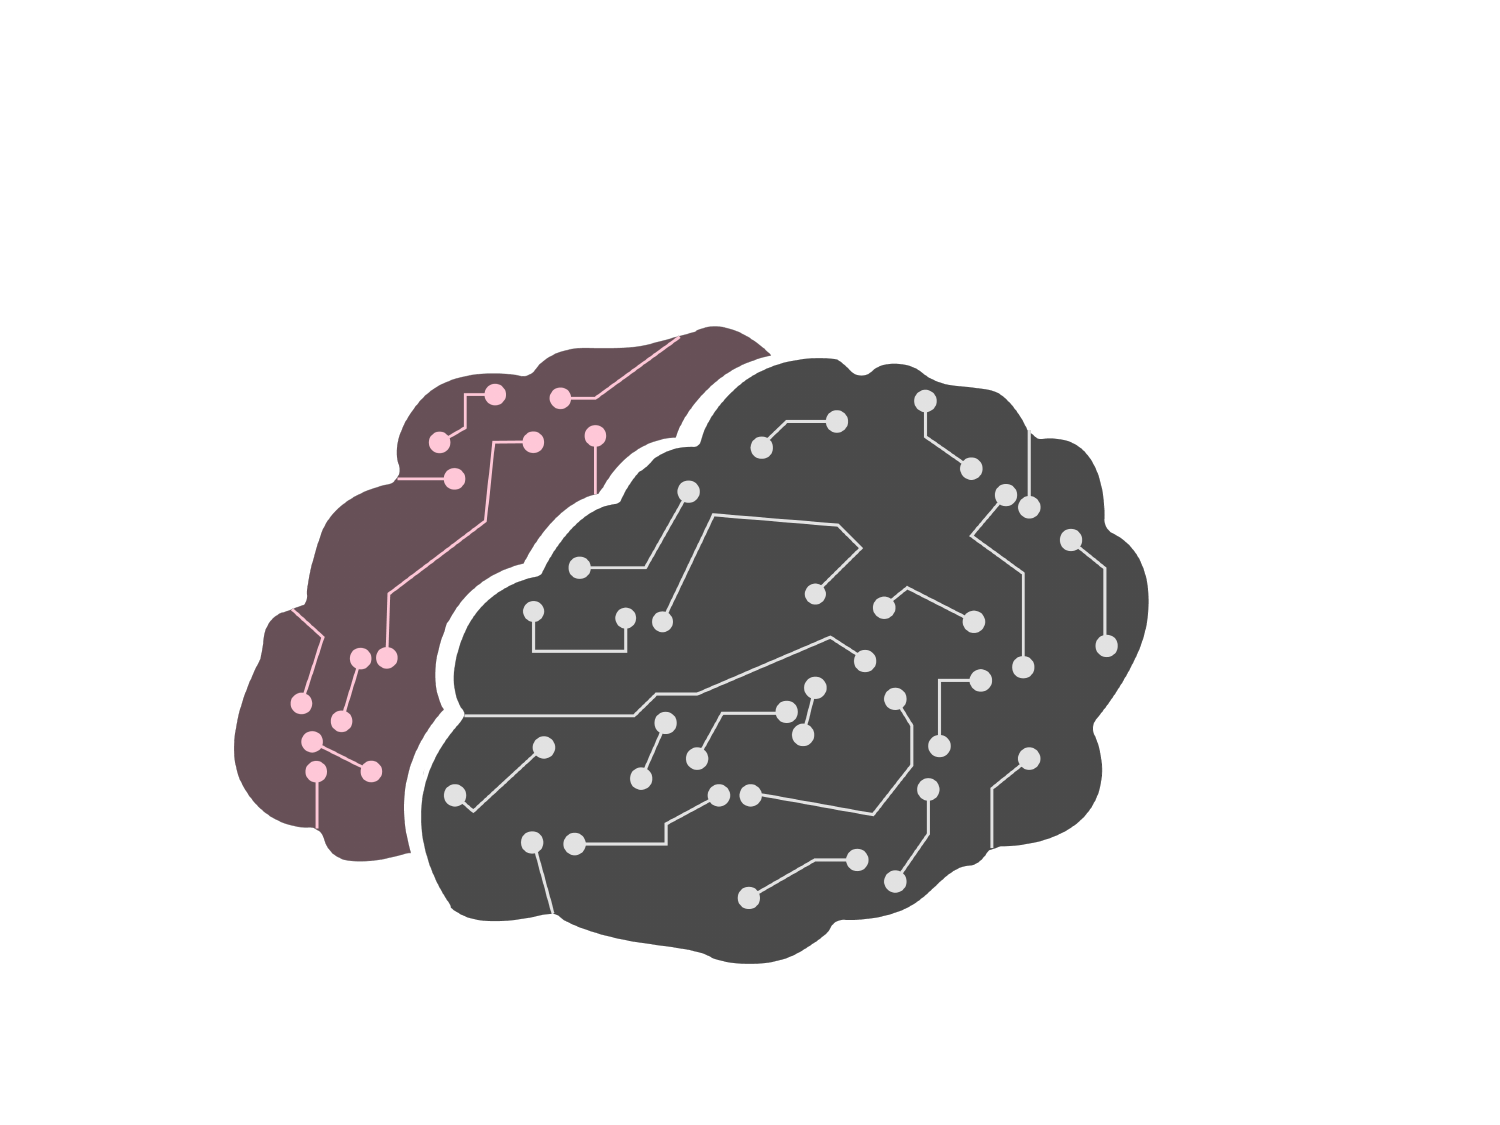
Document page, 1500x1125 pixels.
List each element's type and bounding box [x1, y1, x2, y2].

picture [225, 312, 1163, 975]
